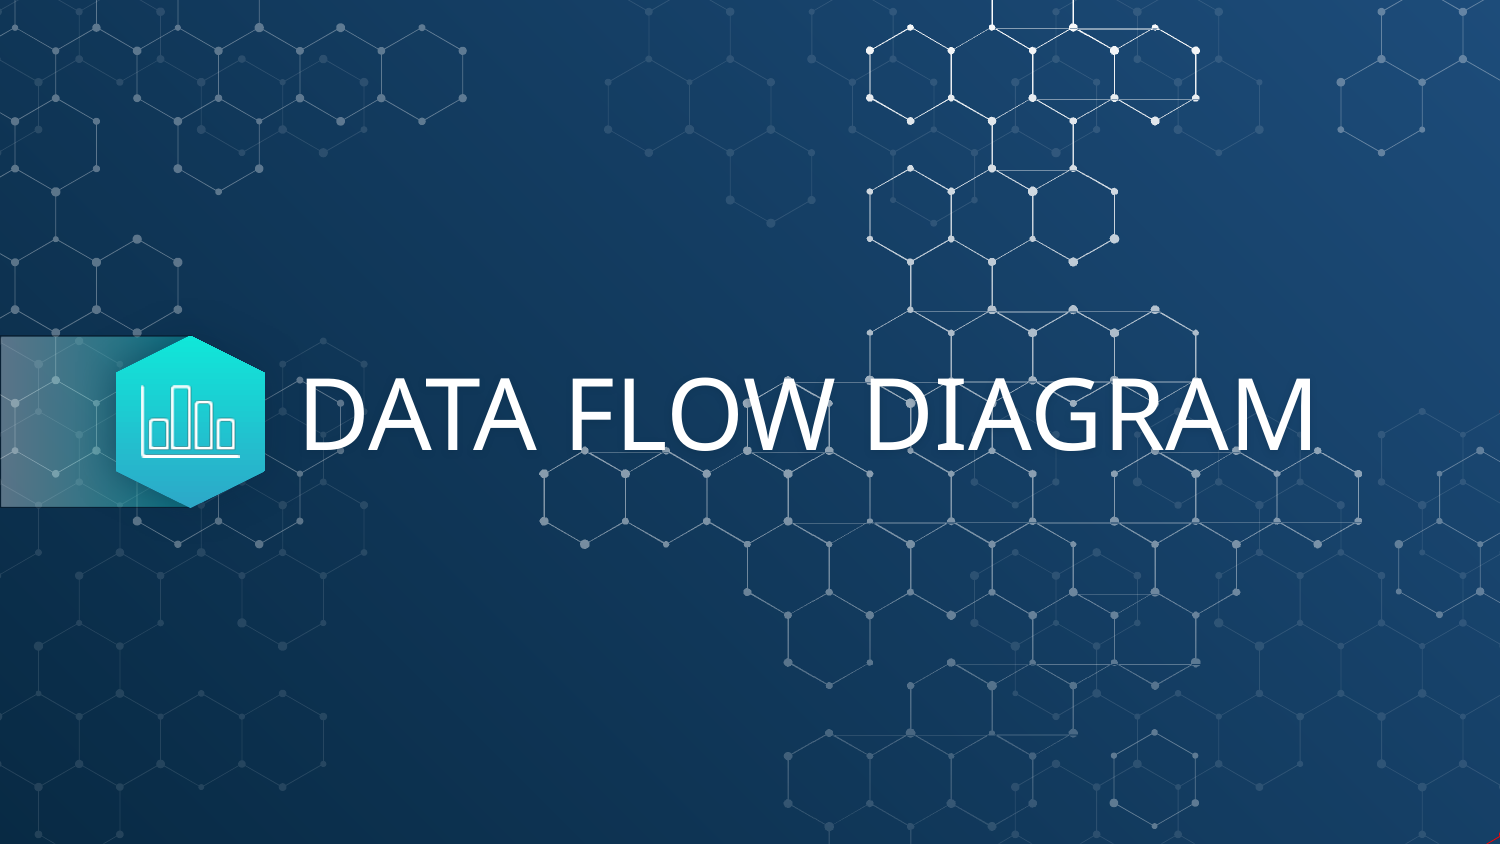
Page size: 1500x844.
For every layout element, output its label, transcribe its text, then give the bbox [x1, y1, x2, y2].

picture [141, 385, 241, 459]
title DATA FLOW DIAGRAM [297, 371, 1386, 472]
